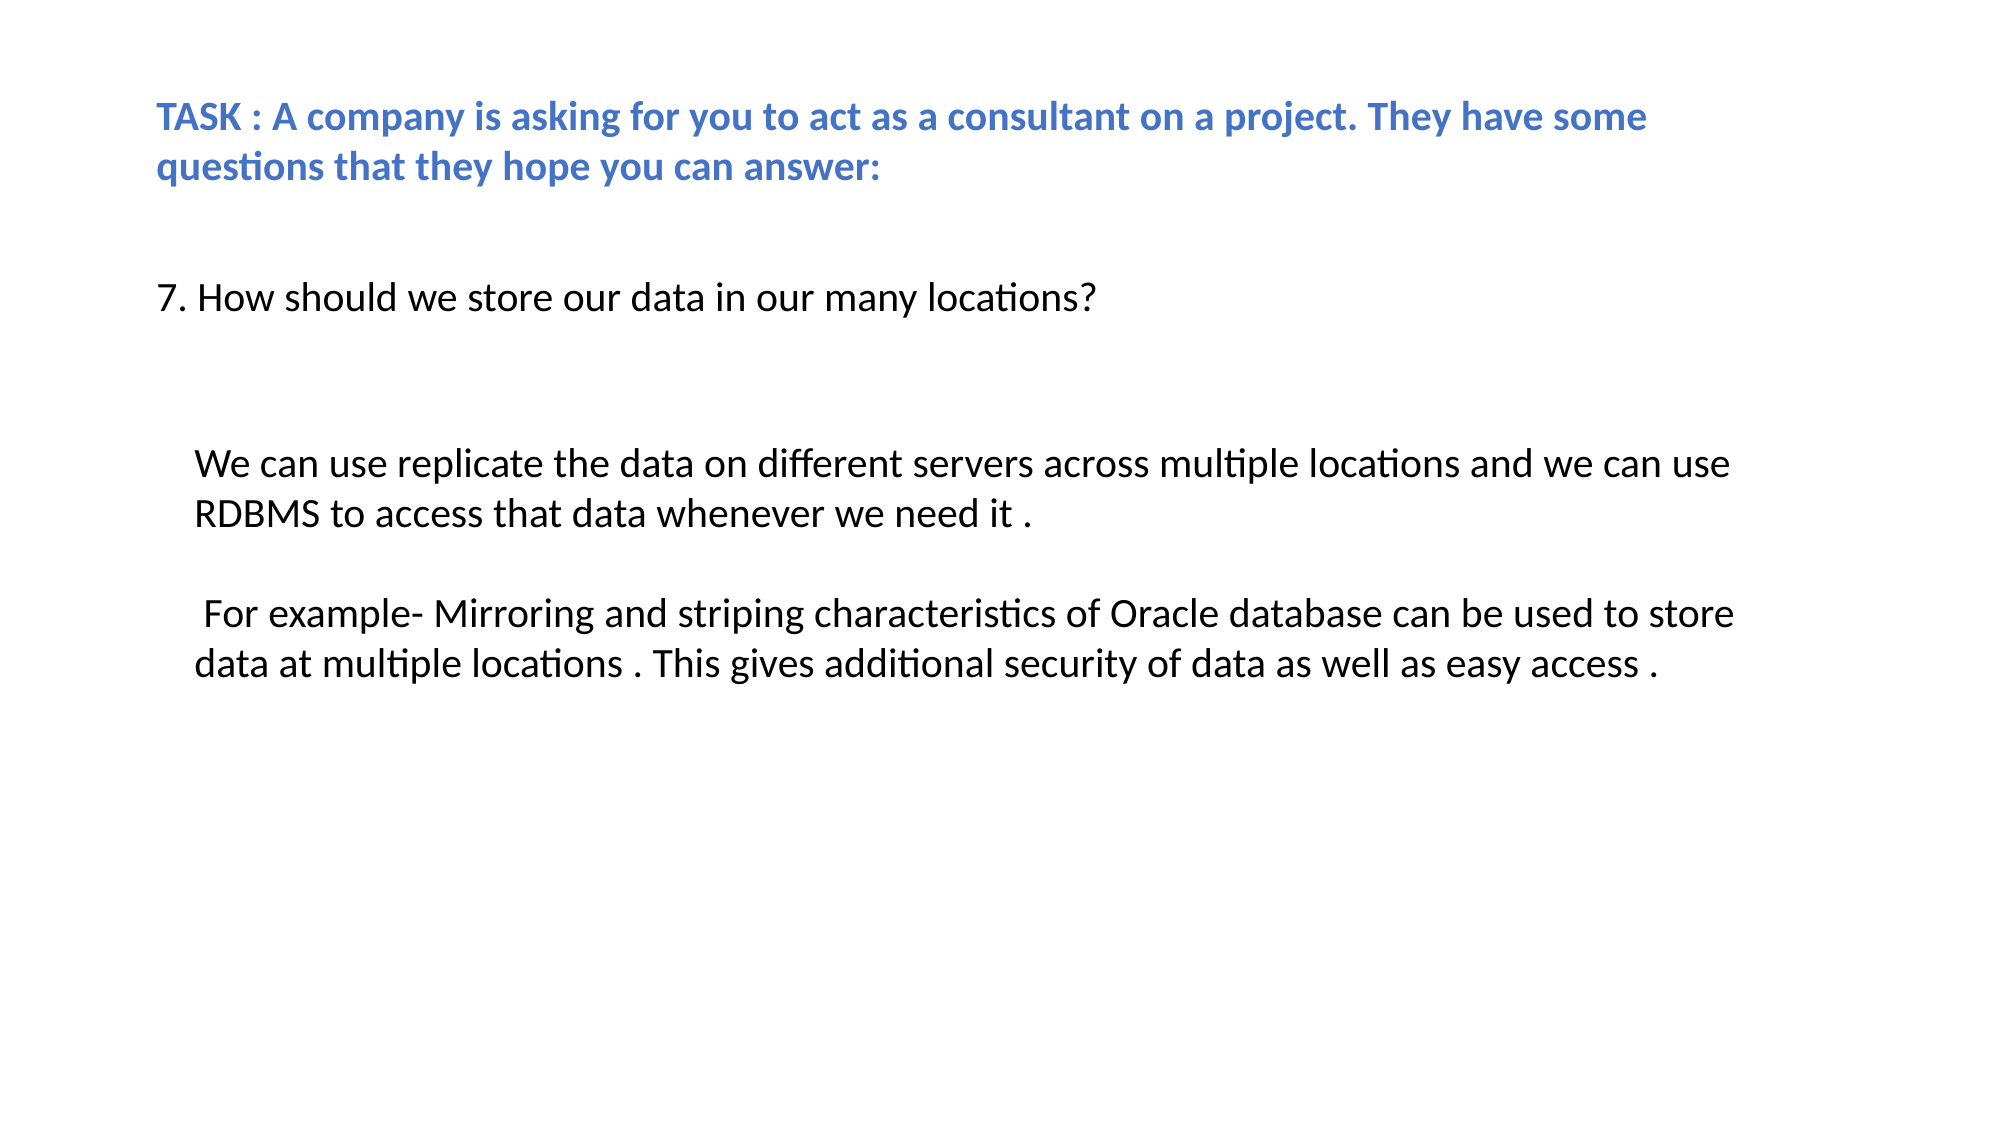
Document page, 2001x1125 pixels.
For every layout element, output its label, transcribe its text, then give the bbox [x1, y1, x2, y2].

text_box 7. How should we store our data in our many locations? [141, 262, 1798, 327]
text_box TASK : A company is asking for you to act as a consultant on a project. They have some questions that they hope you can answer: [141, 81, 1822, 197]
text_box We can use replicate the data on different servers across multiple locations and we can use RDBMS to access that data whenever we need it . For example- Mirroring and striping characteristics of Oracle database can be used to store data at multiple locations . This gives additional security of data as well as easy access . [179, 428, 1760, 694]
